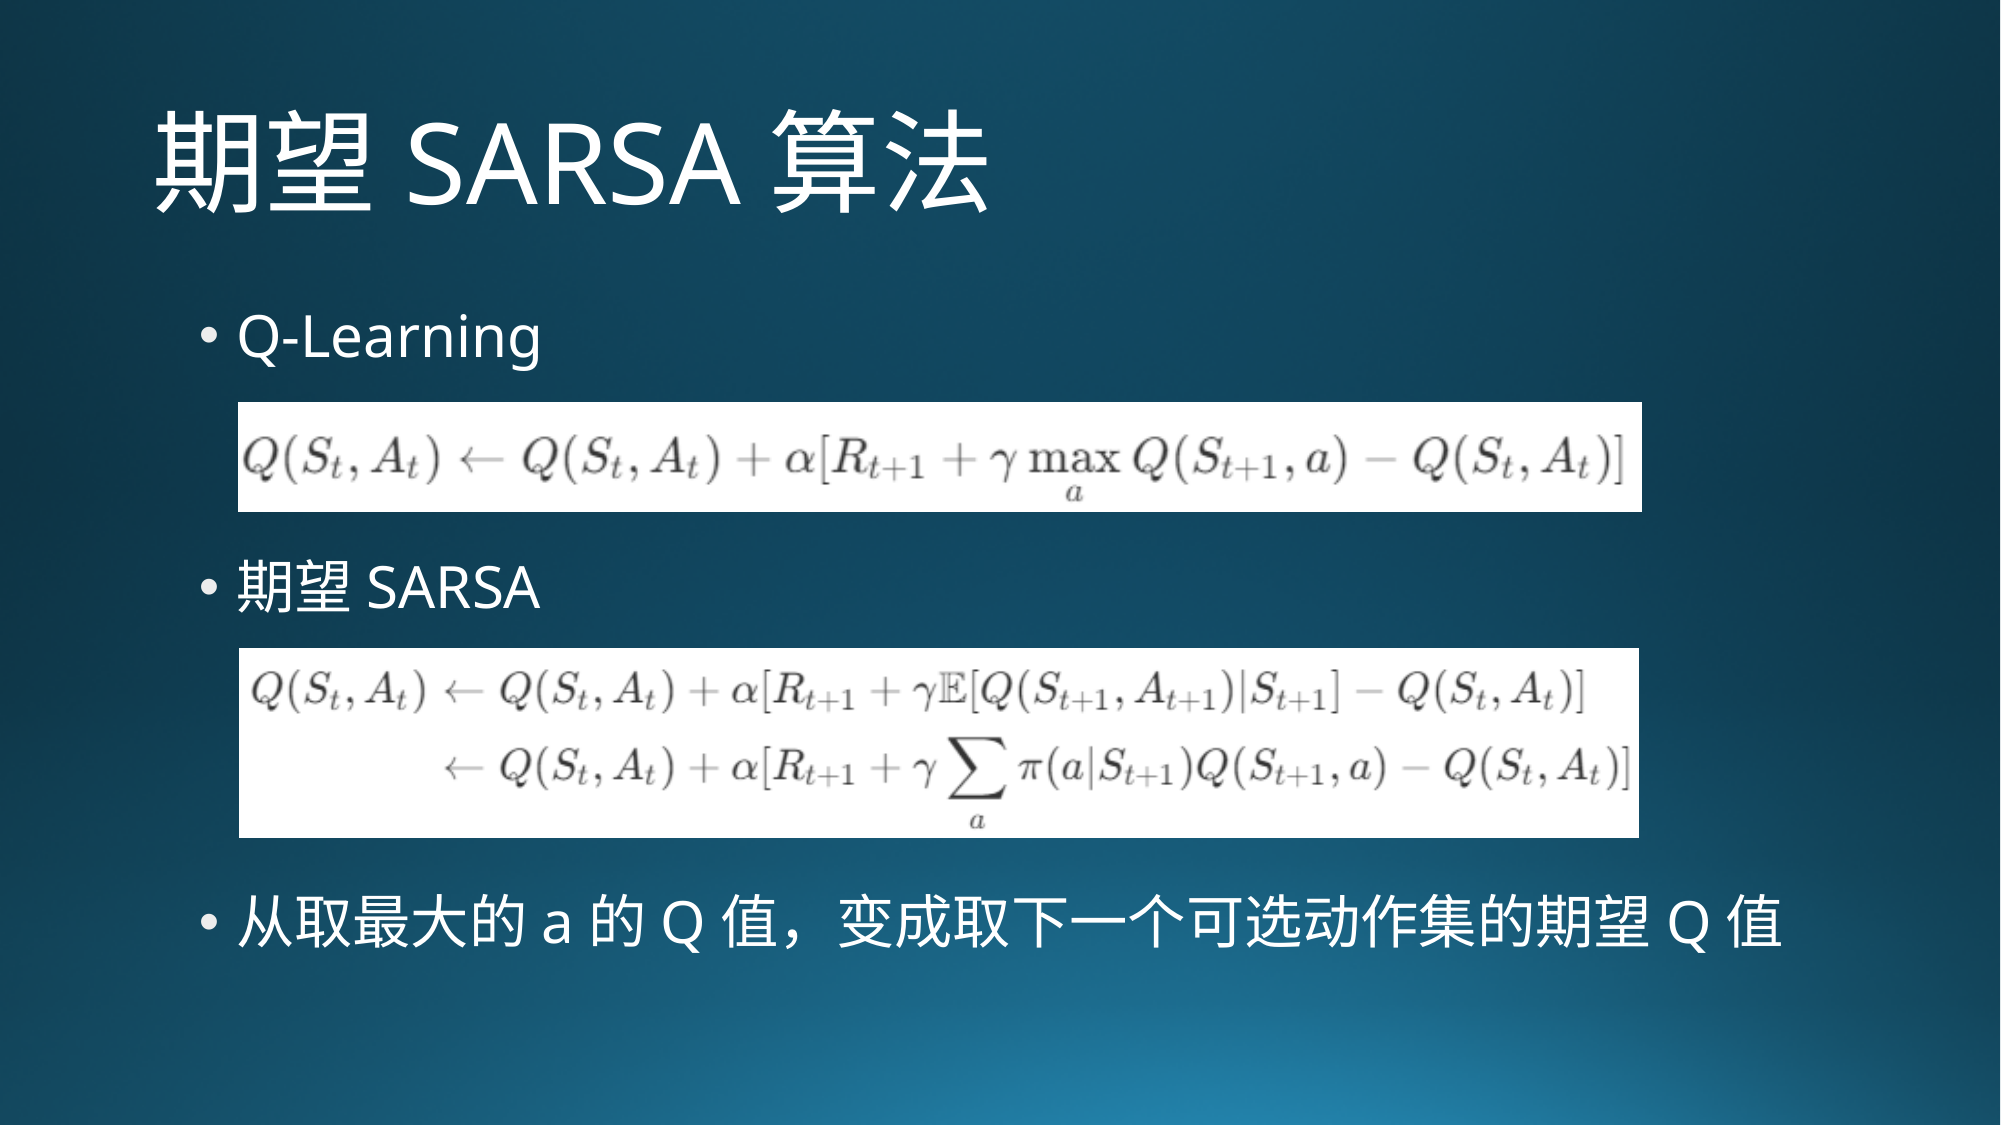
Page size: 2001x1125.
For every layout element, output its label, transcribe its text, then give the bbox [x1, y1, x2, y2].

picture [0, 0, 2001, 1125]
list Q-Learning 期望SARSA 从取最大的a的Q值，变成取下一个可选动作集的期望Q值 [183, 299, 1863, 1014]
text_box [892, 377, 1418, 857]
title 期望SARSA算法 [137, 59, 1863, 278]
